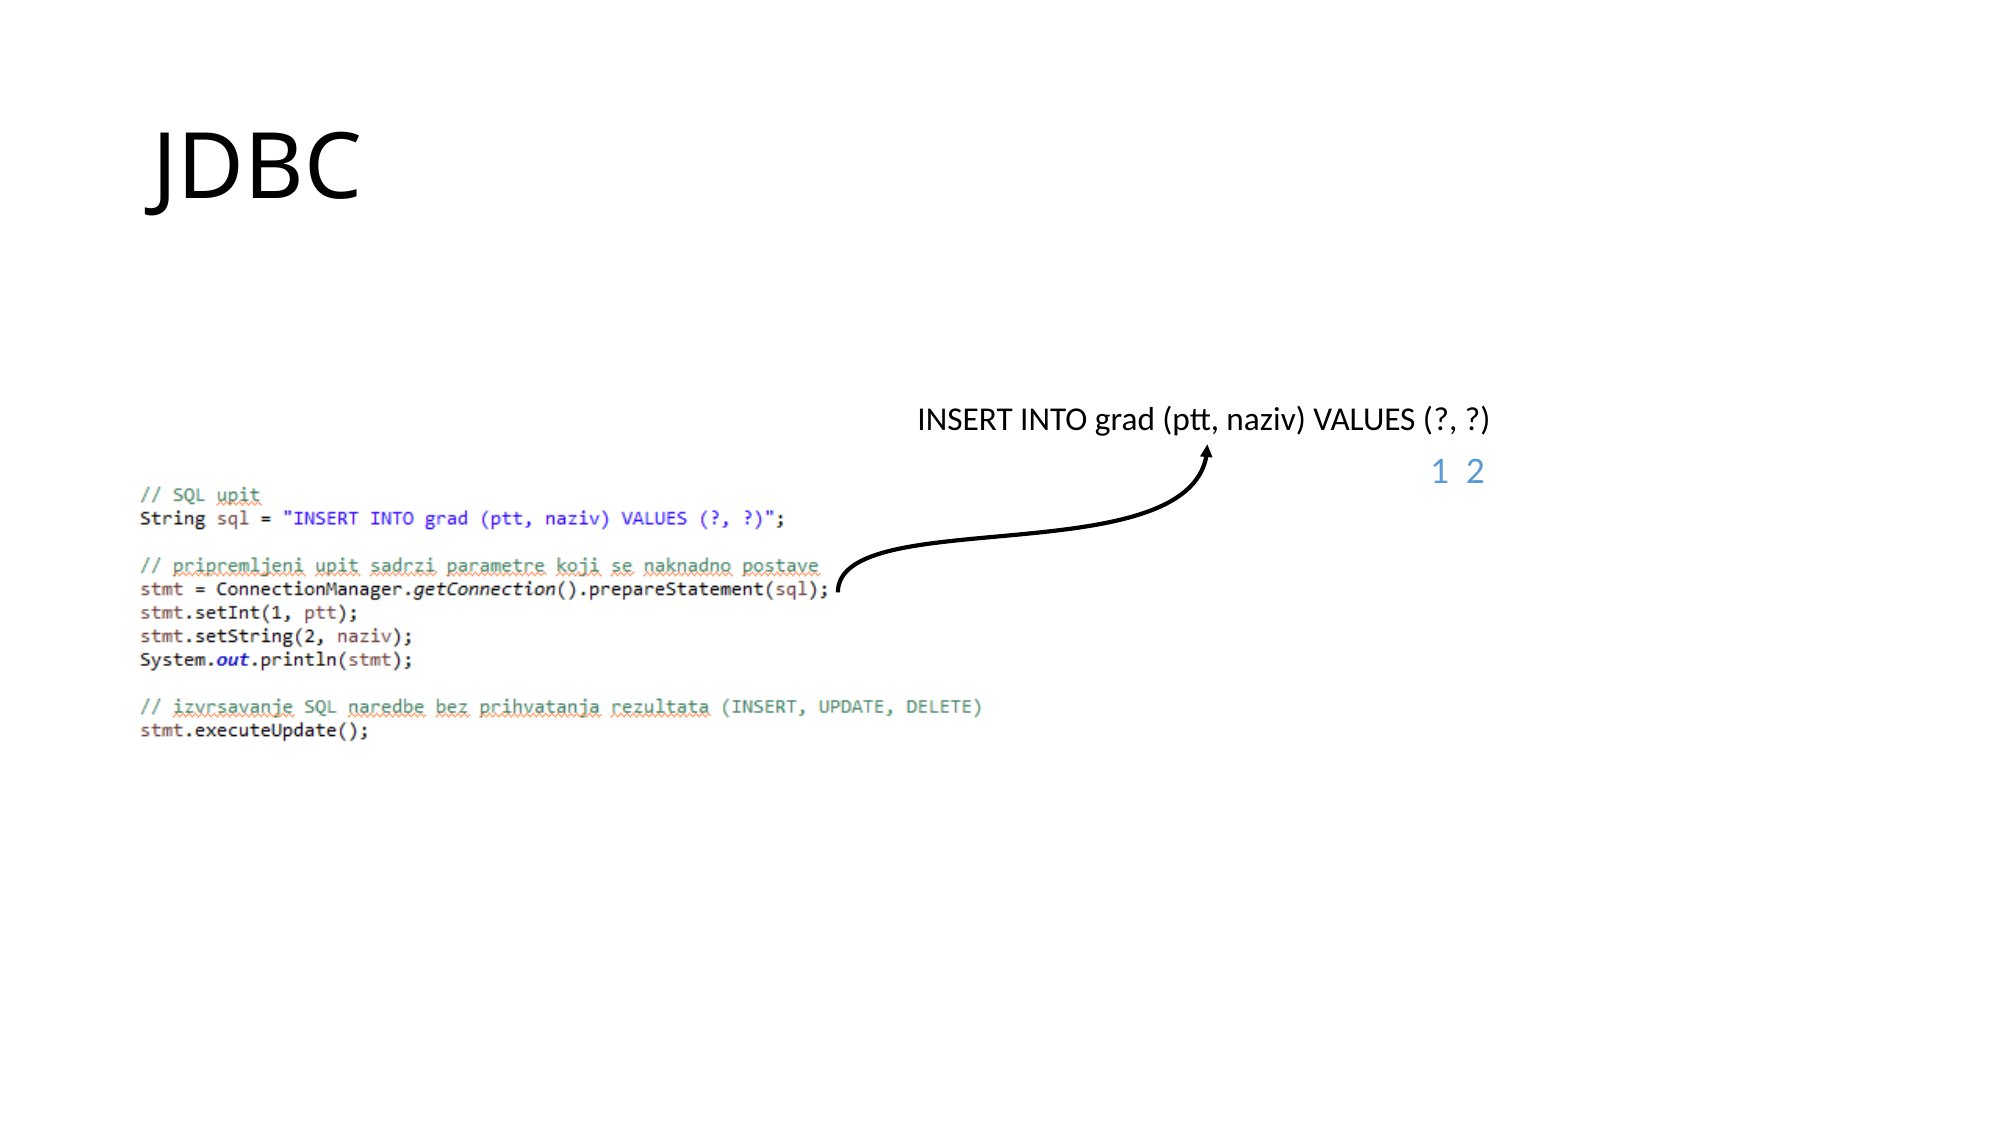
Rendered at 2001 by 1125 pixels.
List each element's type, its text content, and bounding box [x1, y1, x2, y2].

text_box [837, 445, 1208, 593]
text_box 2 [1451, 438, 1500, 499]
text_box INSERT INTO grad (ptt, naziv) VALUES (?, ?) [902, 389, 1512, 445]
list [137, 484, 988, 746]
title JDBC [137, 59, 1863, 278]
text_box 1 [1415, 438, 1451, 499]
